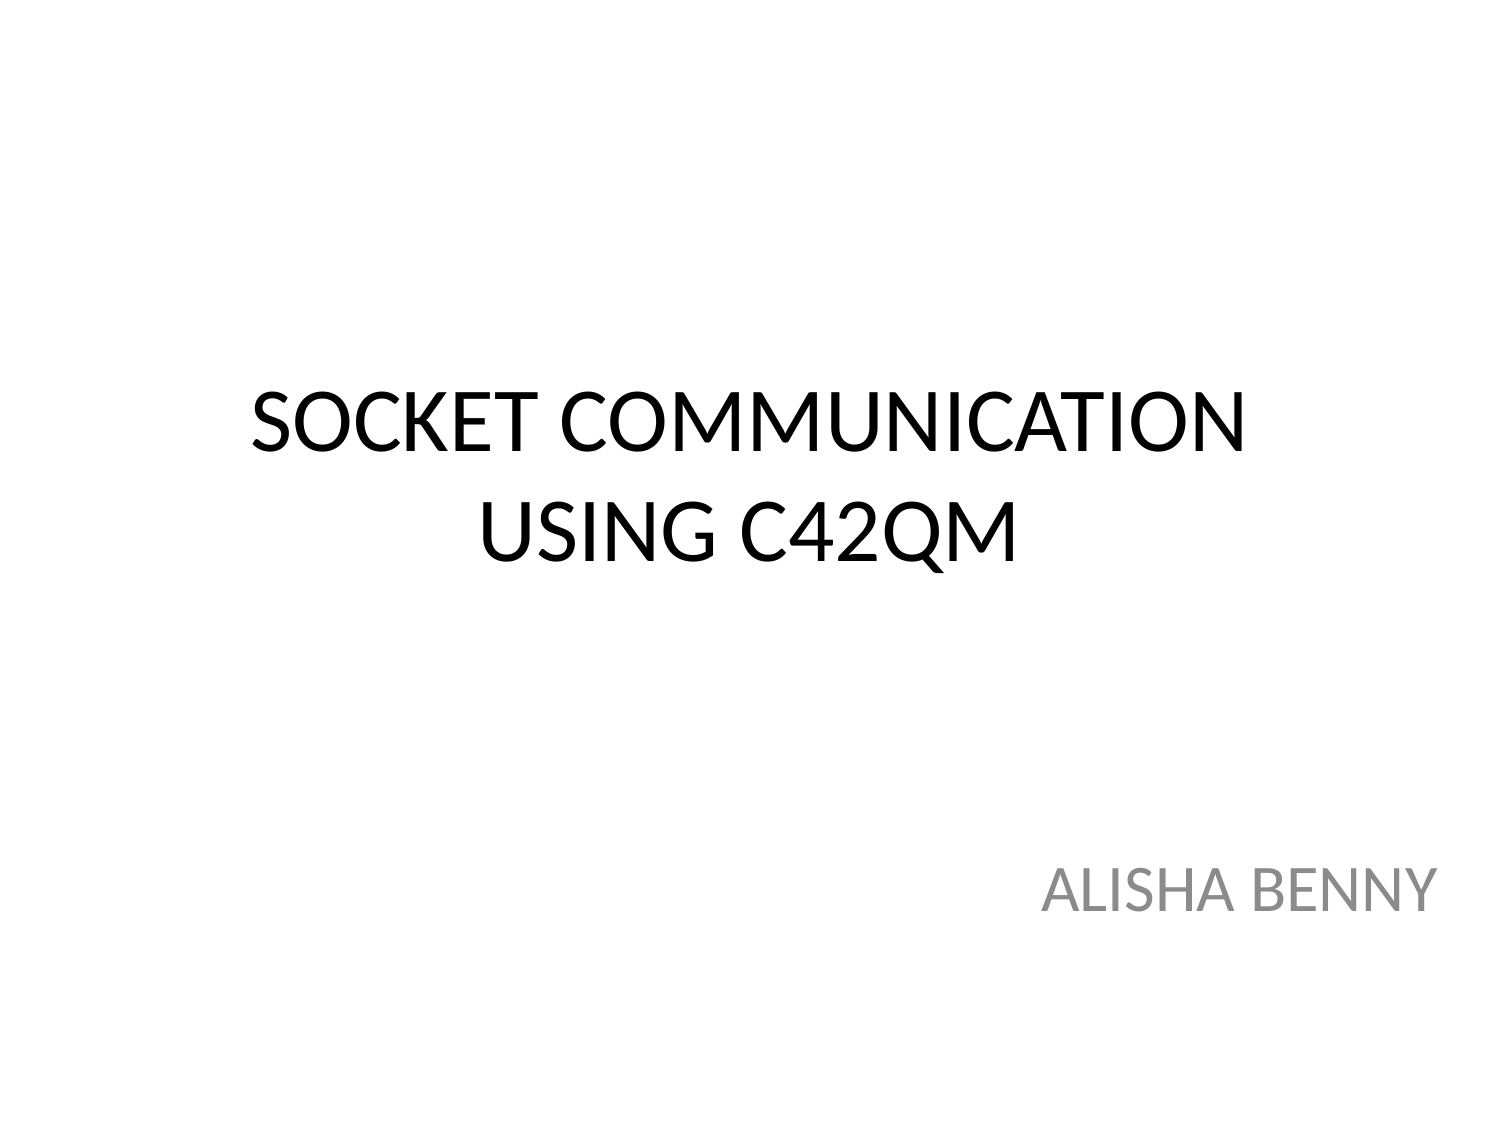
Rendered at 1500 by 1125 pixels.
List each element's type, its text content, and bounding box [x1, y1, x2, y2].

title SOCKET COMMUNICATION USING C42QM [112, 349, 1388, 591]
subtitle ALISHA BENNY [714, 837, 1500, 1125]
